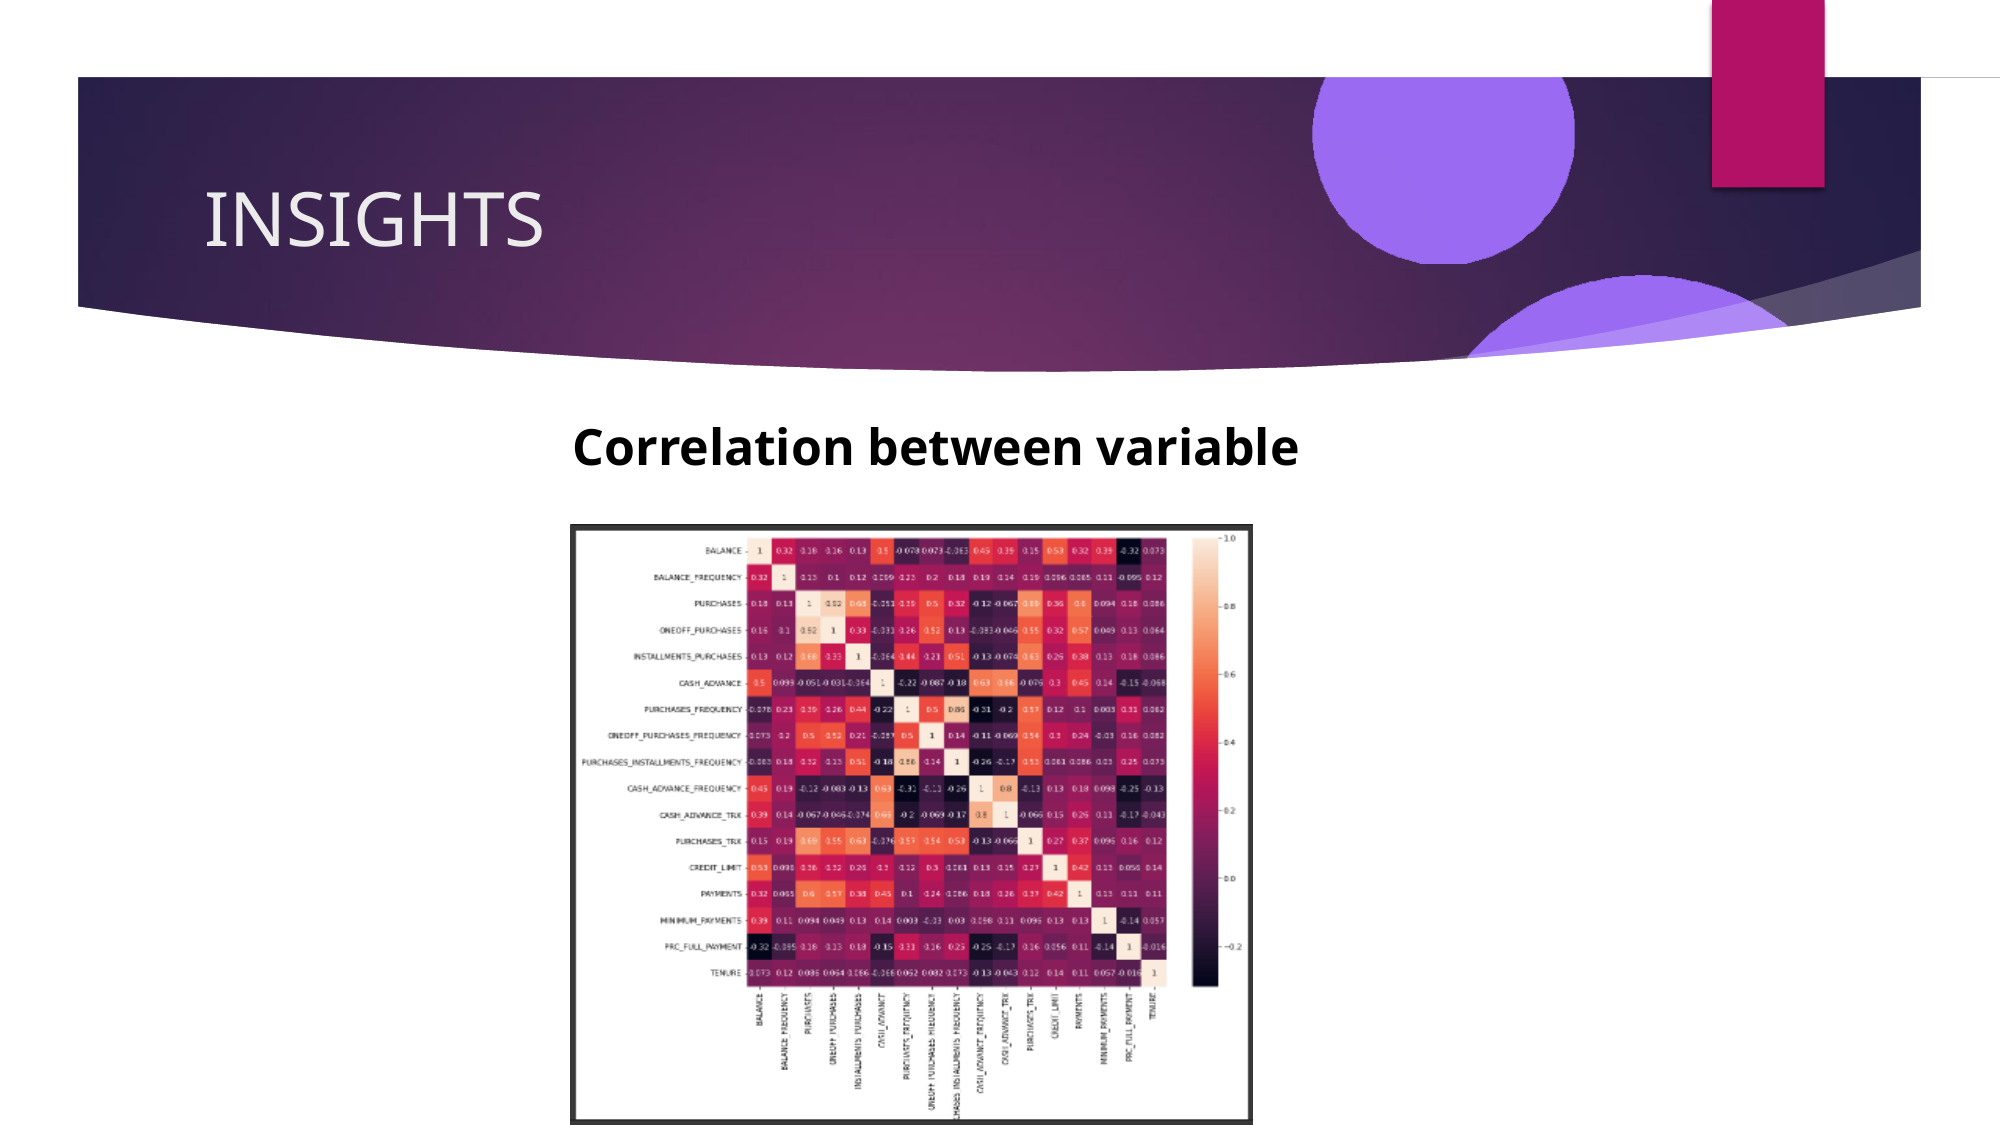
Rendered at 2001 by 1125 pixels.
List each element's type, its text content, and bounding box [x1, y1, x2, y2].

picture [570, 524, 1253, 1125]
text_box Correlation between variable [570, 413, 1480, 476]
title INSIGHTS [202, 168, 571, 359]
picture [79, 0, 1920, 371]
